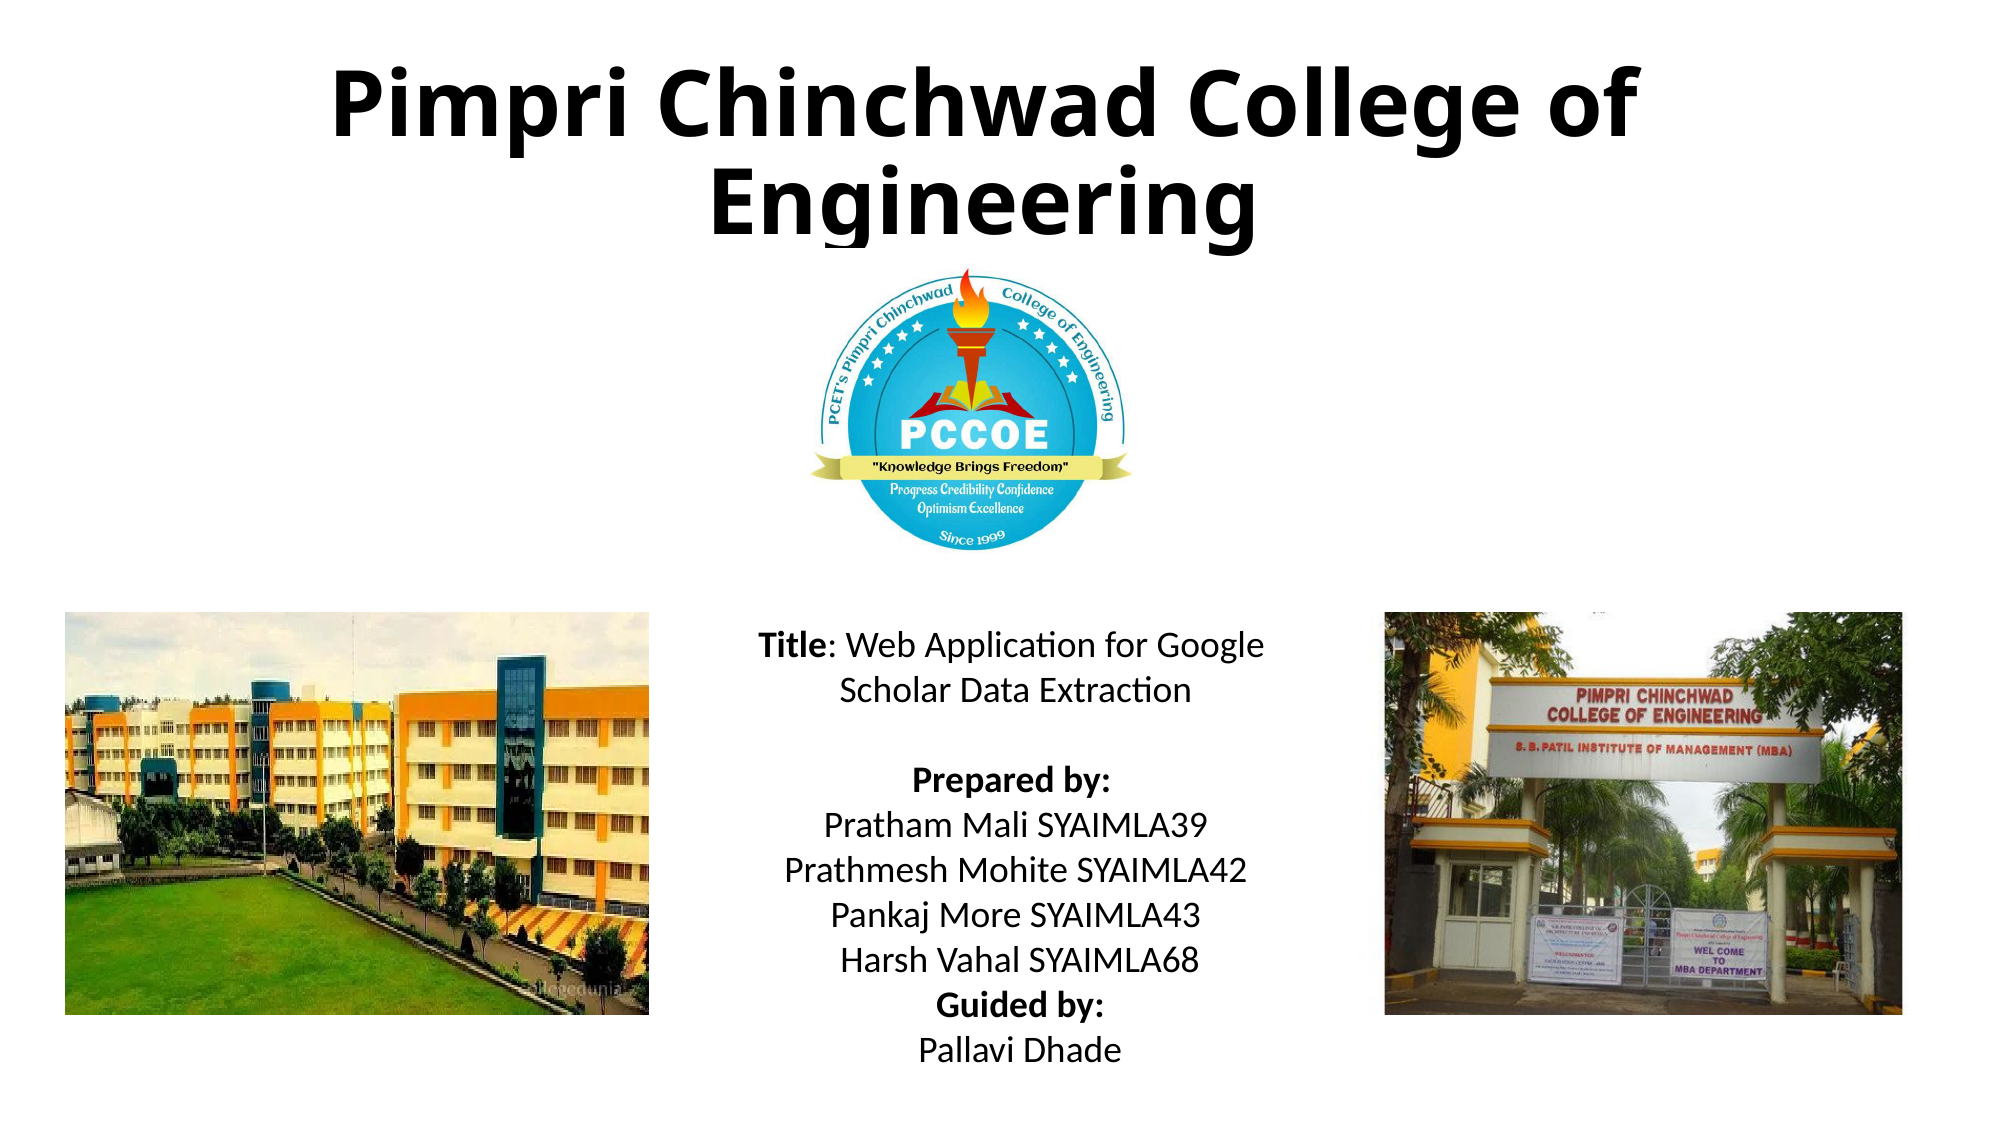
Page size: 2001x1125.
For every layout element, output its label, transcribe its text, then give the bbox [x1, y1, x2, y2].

picture [1286, 612, 2000, 1015]
title Pimpri Chinchwad College of Engineering [249, 38, 1718, 263]
picture [65, 612, 649, 1015]
text_box Title: Web Application for Google Scholar Data Extraction Prepared by: Pratham Mali SYAIMLA39 Prathmesh Mohite SYAIMLA42 Pankaj More SYAIMLA43 Harsh Vahal SYAIMLA68 Guided by: Pallavi Dhade [680, 612, 1352, 1078]
picture [738, 248, 1197, 591]
